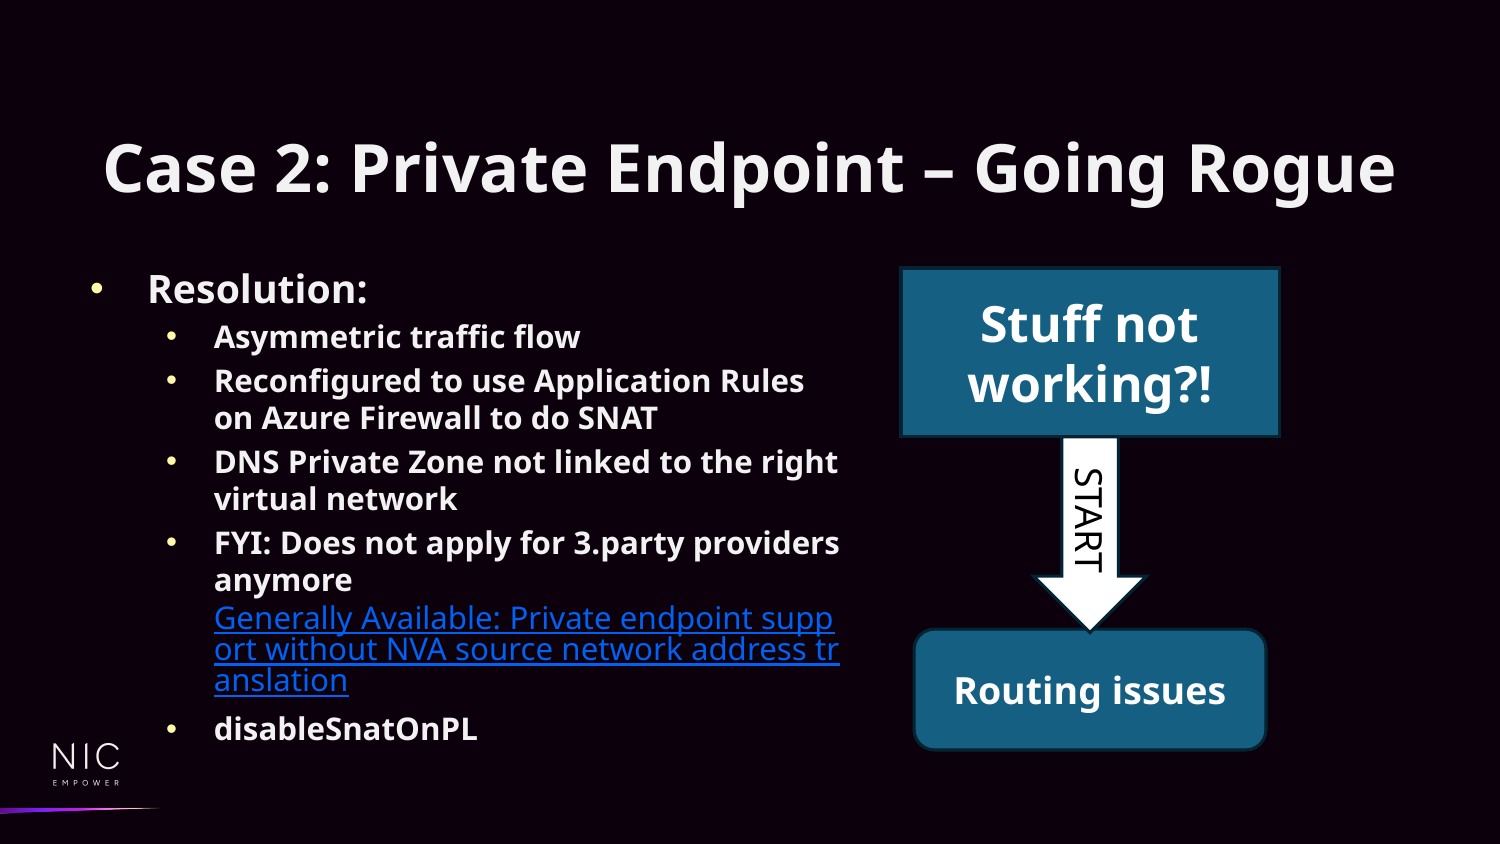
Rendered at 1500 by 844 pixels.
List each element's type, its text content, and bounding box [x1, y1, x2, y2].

text_box Routing issues [914, 629, 1267, 750]
text_box START [1033, 436, 1147, 633]
text_box Stuff not working?! [901, 268, 1280, 437]
title Case 2: Private Endpoint – Going Rogue [75, 91, 1425, 242]
picture [0, 740, 160, 816]
list Resolution: Asymmetric traffic flow Reconfigured to use Application Rules on Azure Firewall to do SNAT DNS Private Zone not linked to the right virtual network FYI: Does not apply for 3.party providers anymore Generally Available: Private endpoint support without NVA source network address translation disableSnatOnPL [75, 256, 857, 694]
